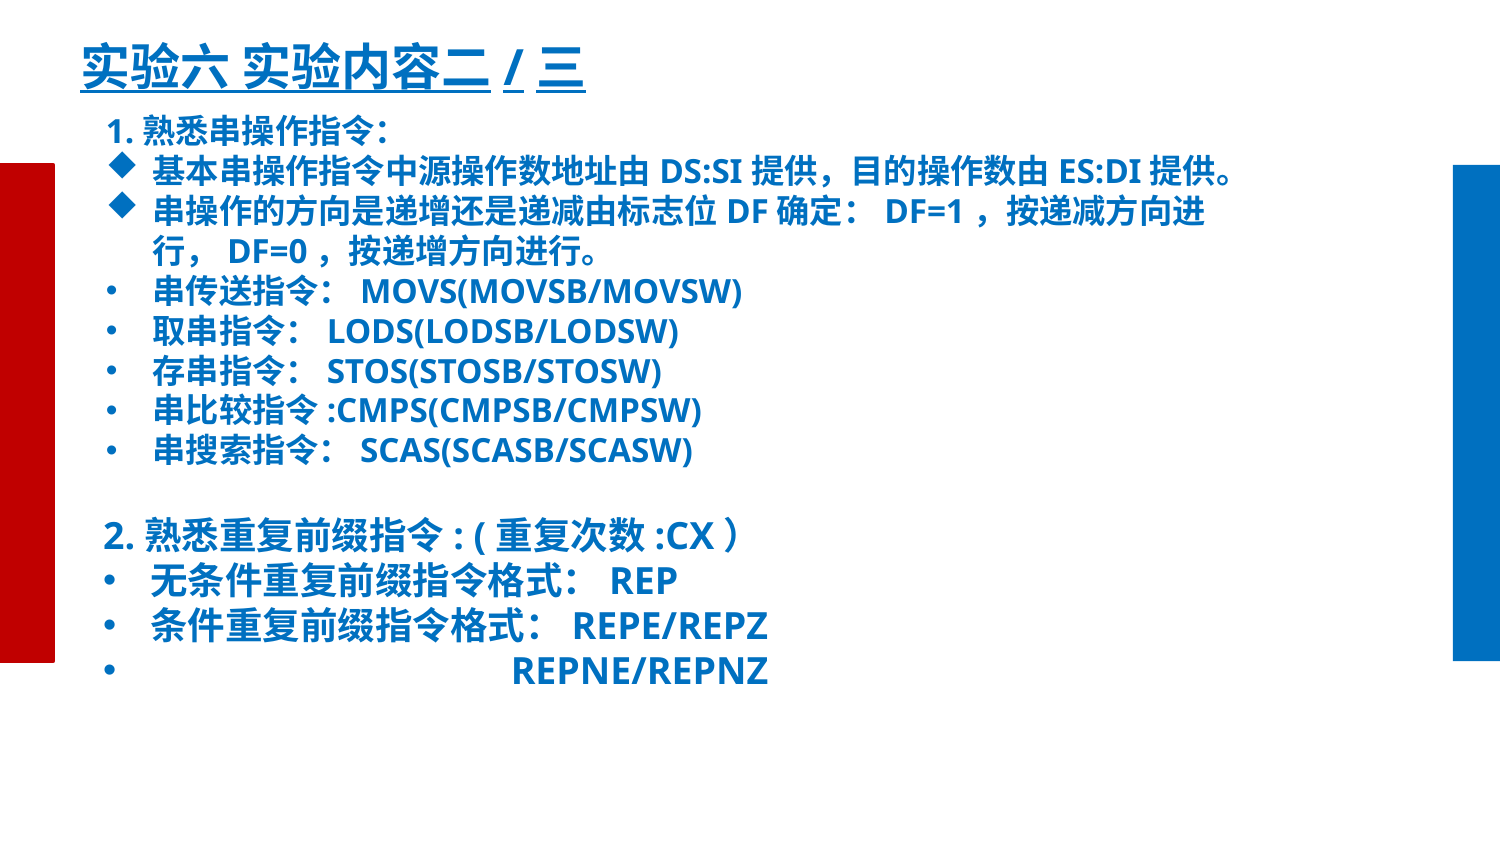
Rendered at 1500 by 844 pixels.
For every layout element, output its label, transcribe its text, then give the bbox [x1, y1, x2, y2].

text_box 2.熟悉重复前缀指令: (重复次数:CX） 无条件重复前缀指令格式：REP 条件重复前缀指令格式：REPE/REPZ REPNE/REPNZ [88, 504, 1353, 700]
text_box 1.熟悉串操作指令： 基本串操作指令中源操作数地址由DS:SI提供，目的操作数由ES:DI提供。 串操作的方向是递增还是递减由标志位DF确定：DF=1，按递减方向进行，DF=0，按递增方向进行。 串传送指令：MOVS(MOVSB/MOVSW) 取串指令：LODS(LODSB/LODSW) 存串指令：STOS(STOSB/STOSW) 串比较指令:CMPS(CMPSB/CMPSW) 串搜索指令：SCAS(SCASB/SCASW) [91, 102, 1414, 517]
text_box 实验六 实验内容二/三 [65, 28, 601, 104]
